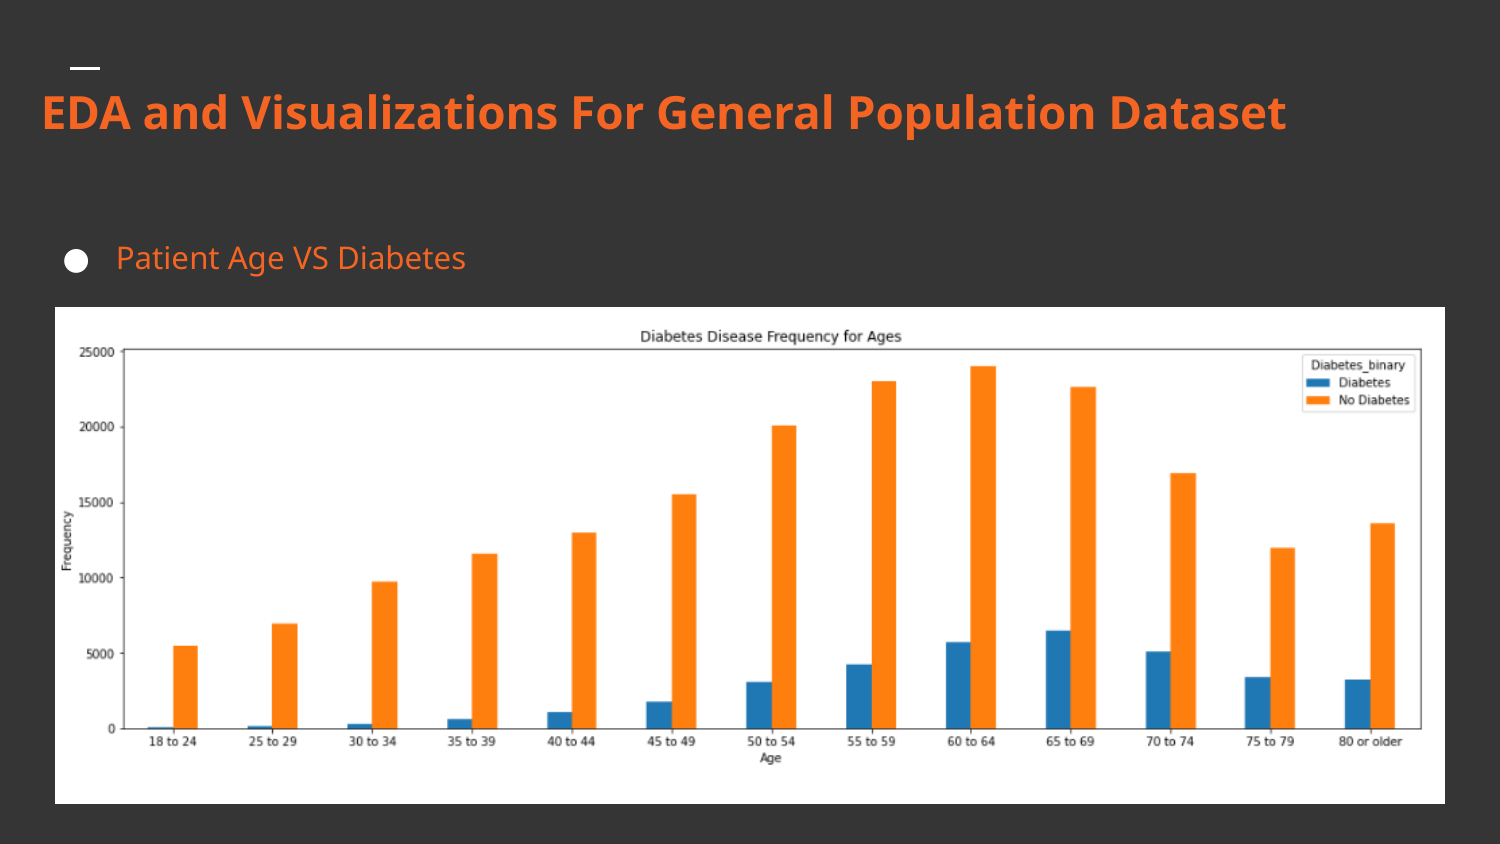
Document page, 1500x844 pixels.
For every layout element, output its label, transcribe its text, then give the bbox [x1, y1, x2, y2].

picture [54, 307, 1446, 804]
text_box EDA and Visualizations For General Population Dataset Patient Age VS Diabetes [25, 68, 1474, 291]
